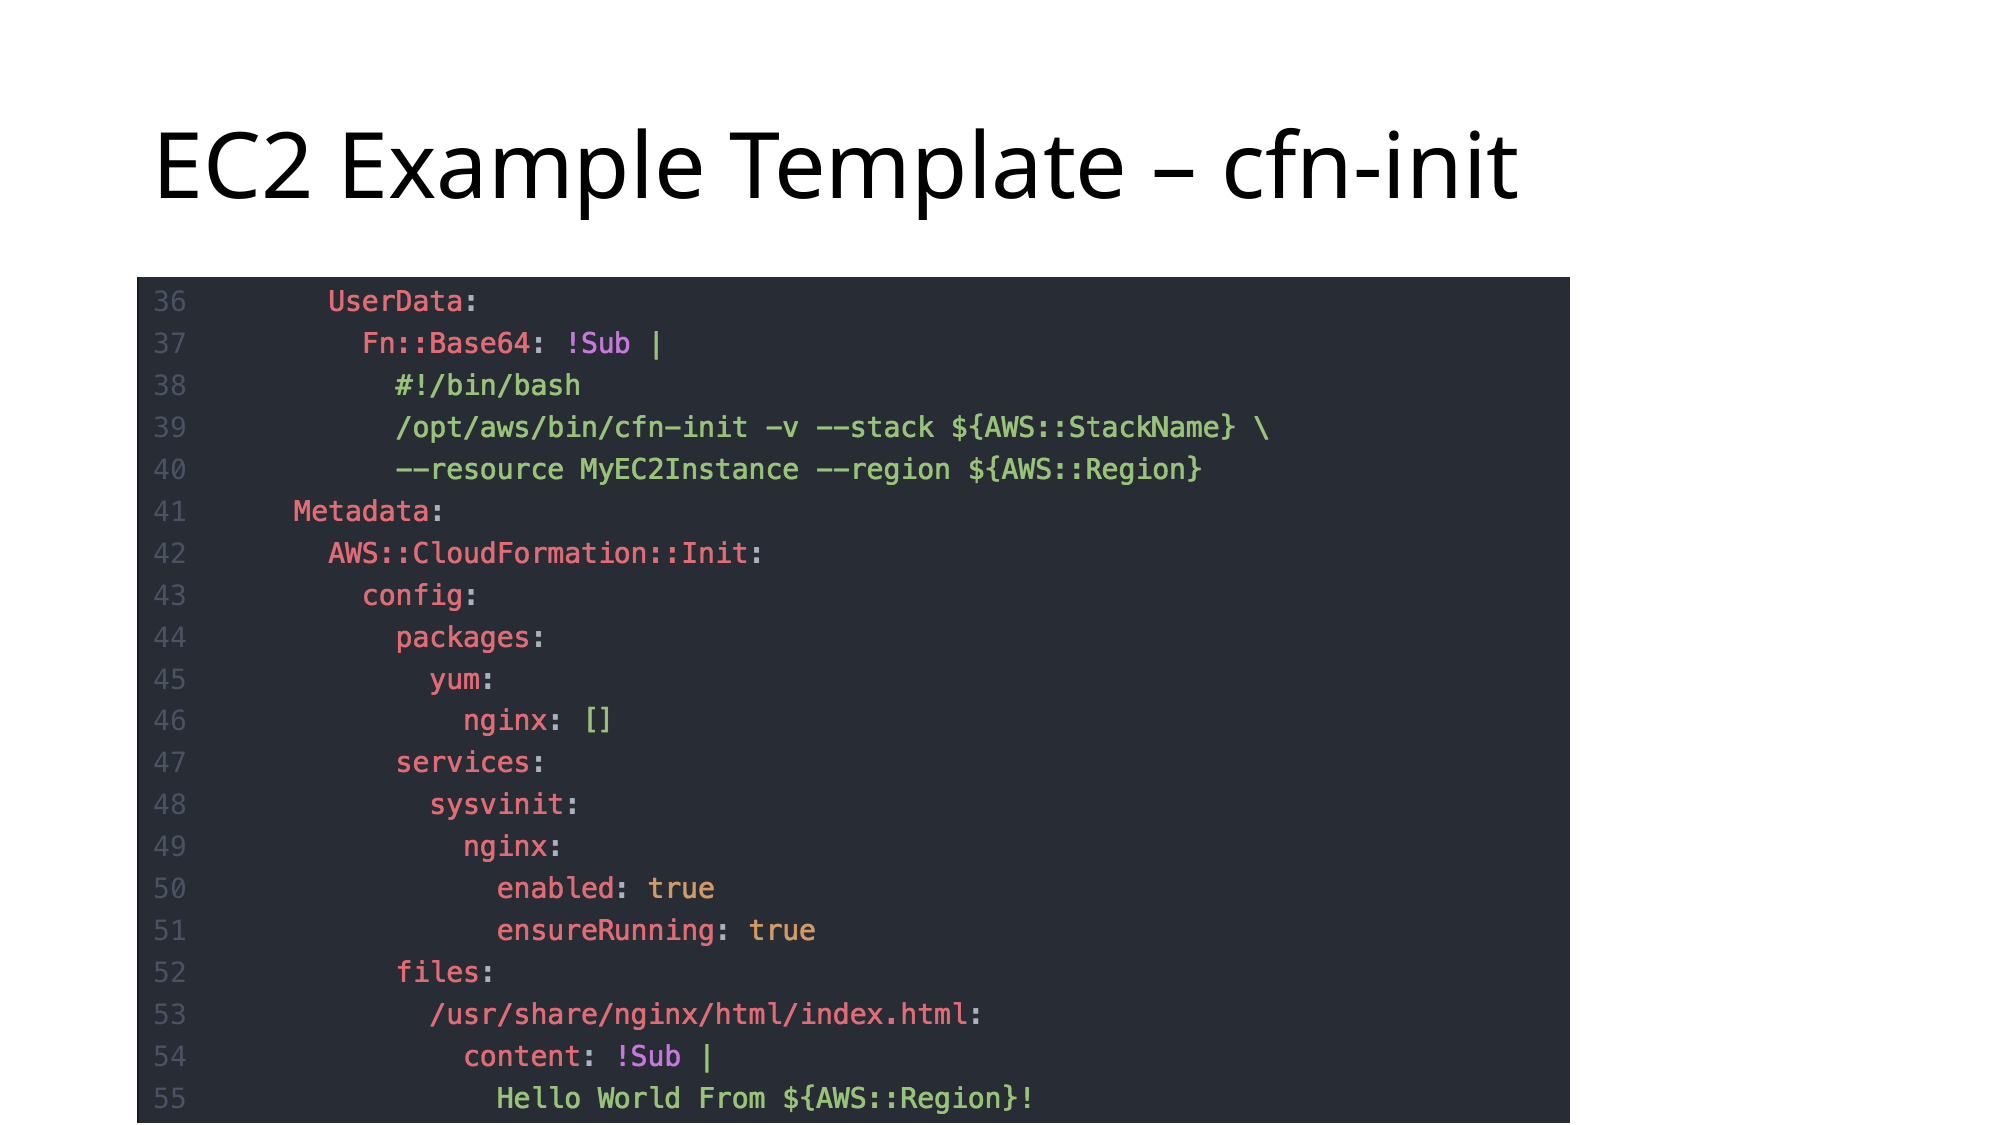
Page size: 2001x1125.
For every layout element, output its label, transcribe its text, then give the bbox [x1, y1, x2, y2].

title EC2 Example Template – cfn-init [137, 59, 1863, 278]
picture [137, 277, 1570, 1123]
